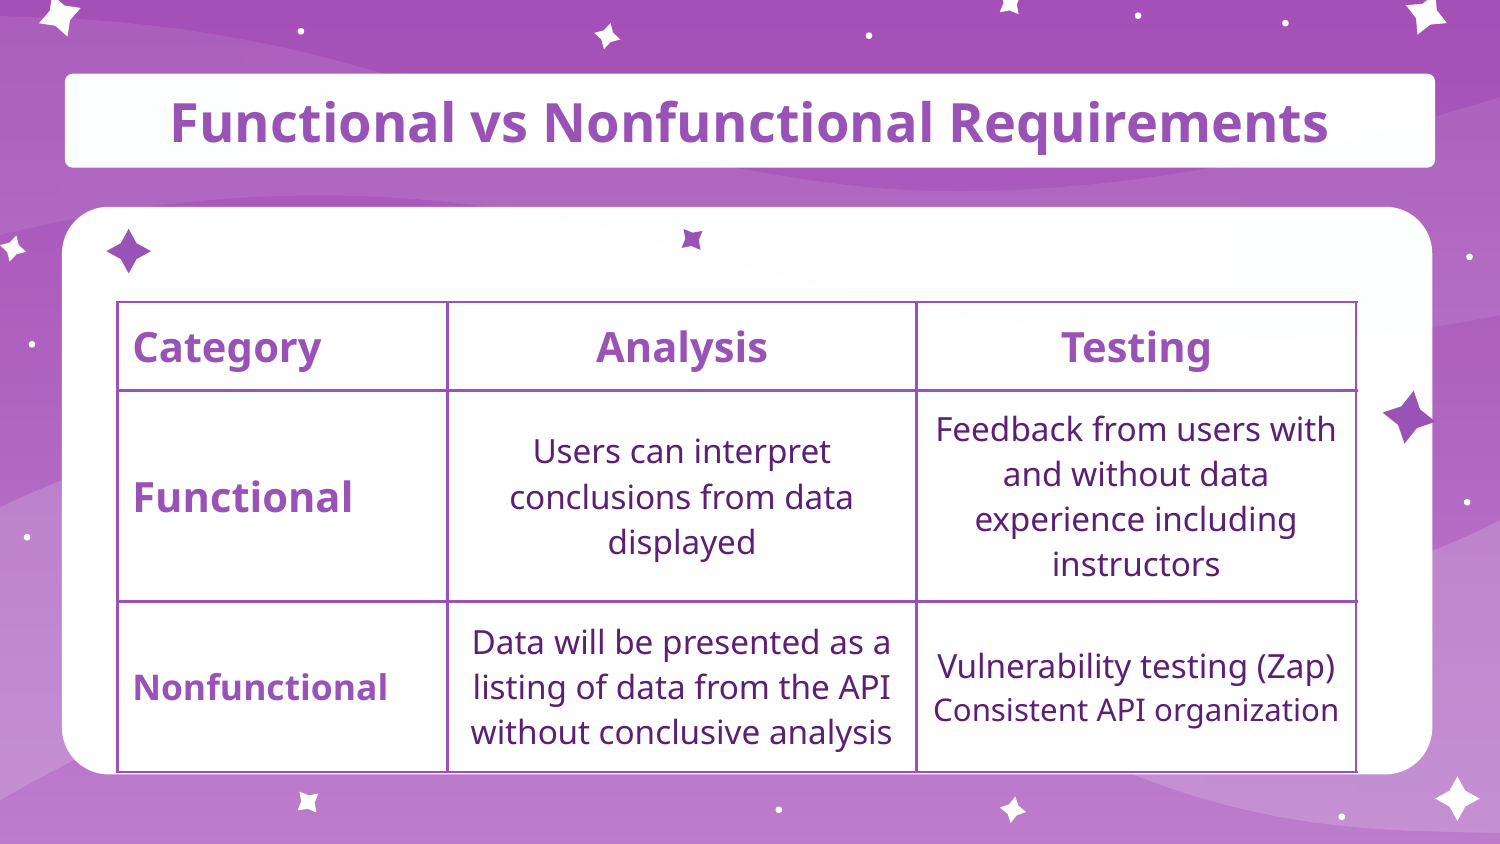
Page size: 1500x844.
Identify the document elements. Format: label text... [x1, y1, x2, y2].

table_header Testing [918, 303, 1355, 389]
text_box [1382, 390, 1436, 444]
table_cell Nonfunctional [119, 603, 446, 771]
table_cell Data will be presented as a listing of data from the API without conclusive analysis [449, 603, 915, 771]
table_cell Vulnerability testing (Zap) Consistent API organization [918, 603, 1355, 771]
text_box [106, 228, 151, 274]
table_header Category [119, 303, 446, 389]
text_box [681, 228, 703, 250]
title Functional vs Nonfunctional Requirements [117, 72, 1383, 167]
table_cell Feedback from users with and without data experience including instructors [918, 392, 1355, 600]
table_cell Users can interpret conclusions from data displayed [449, 392, 915, 600]
table_header Analysis [449, 303, 915, 389]
table_cell Functional [119, 392, 446, 600]
